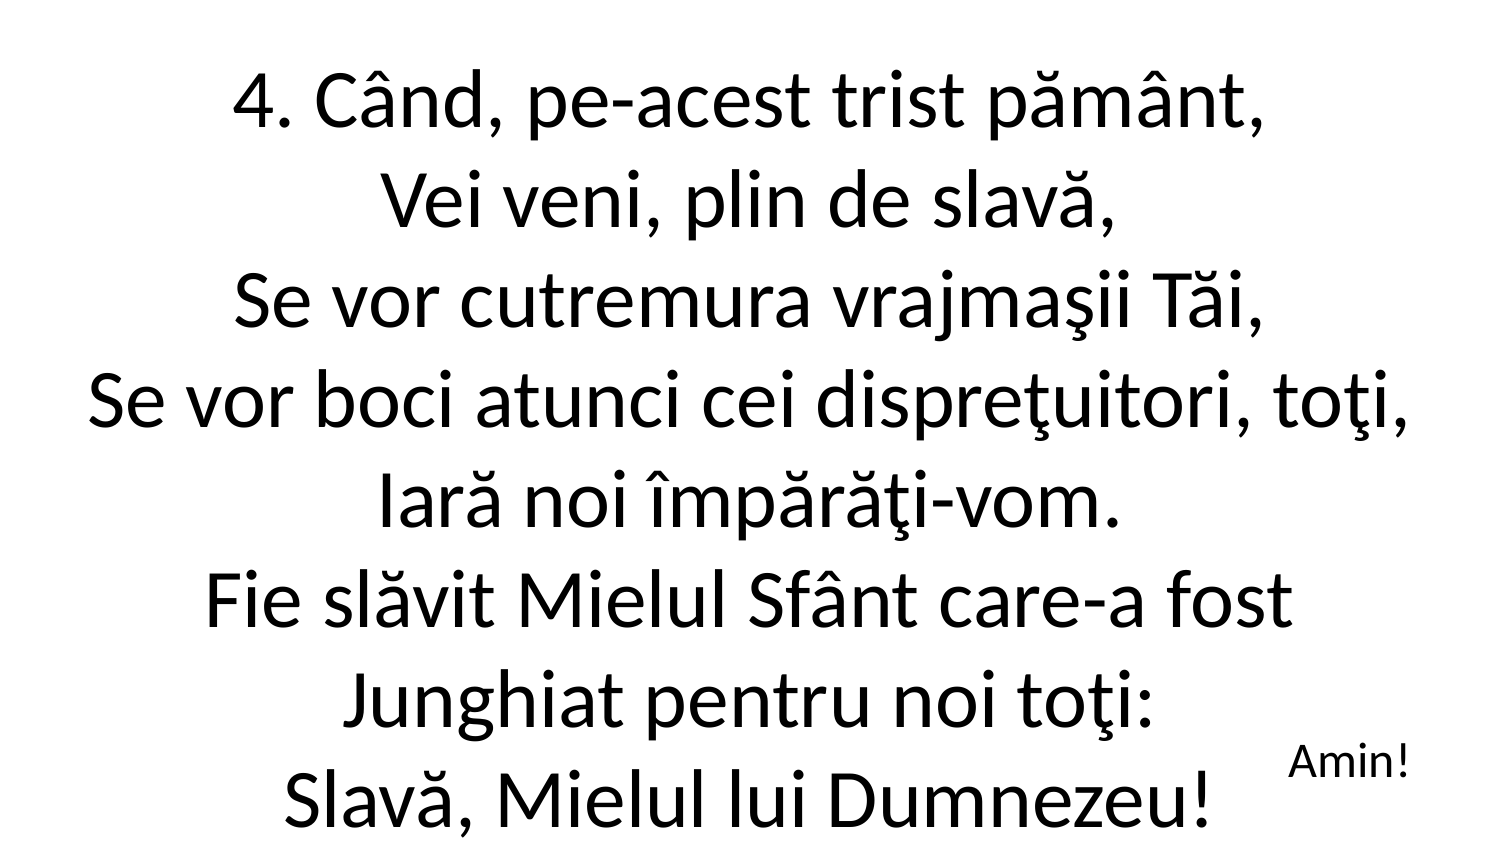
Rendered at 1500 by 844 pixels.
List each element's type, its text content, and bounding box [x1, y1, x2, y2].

text_box Amin! [1273, 674, 1427, 795]
text_box 4. Când, pe-acest trist pământ, Vei veni, plin de slavă, Se vor cutremura vrajmaşii Tăi, Se vor boci atunci cei dispreţuitori, toţi, Iară noi împărăţi-vom. Fie slăvit Mielul Sfânt care-a fost Junghiat pentru noi toţi: Slavă, Mielul lui Dumnezeu! [72, 0, 1428, 844]
